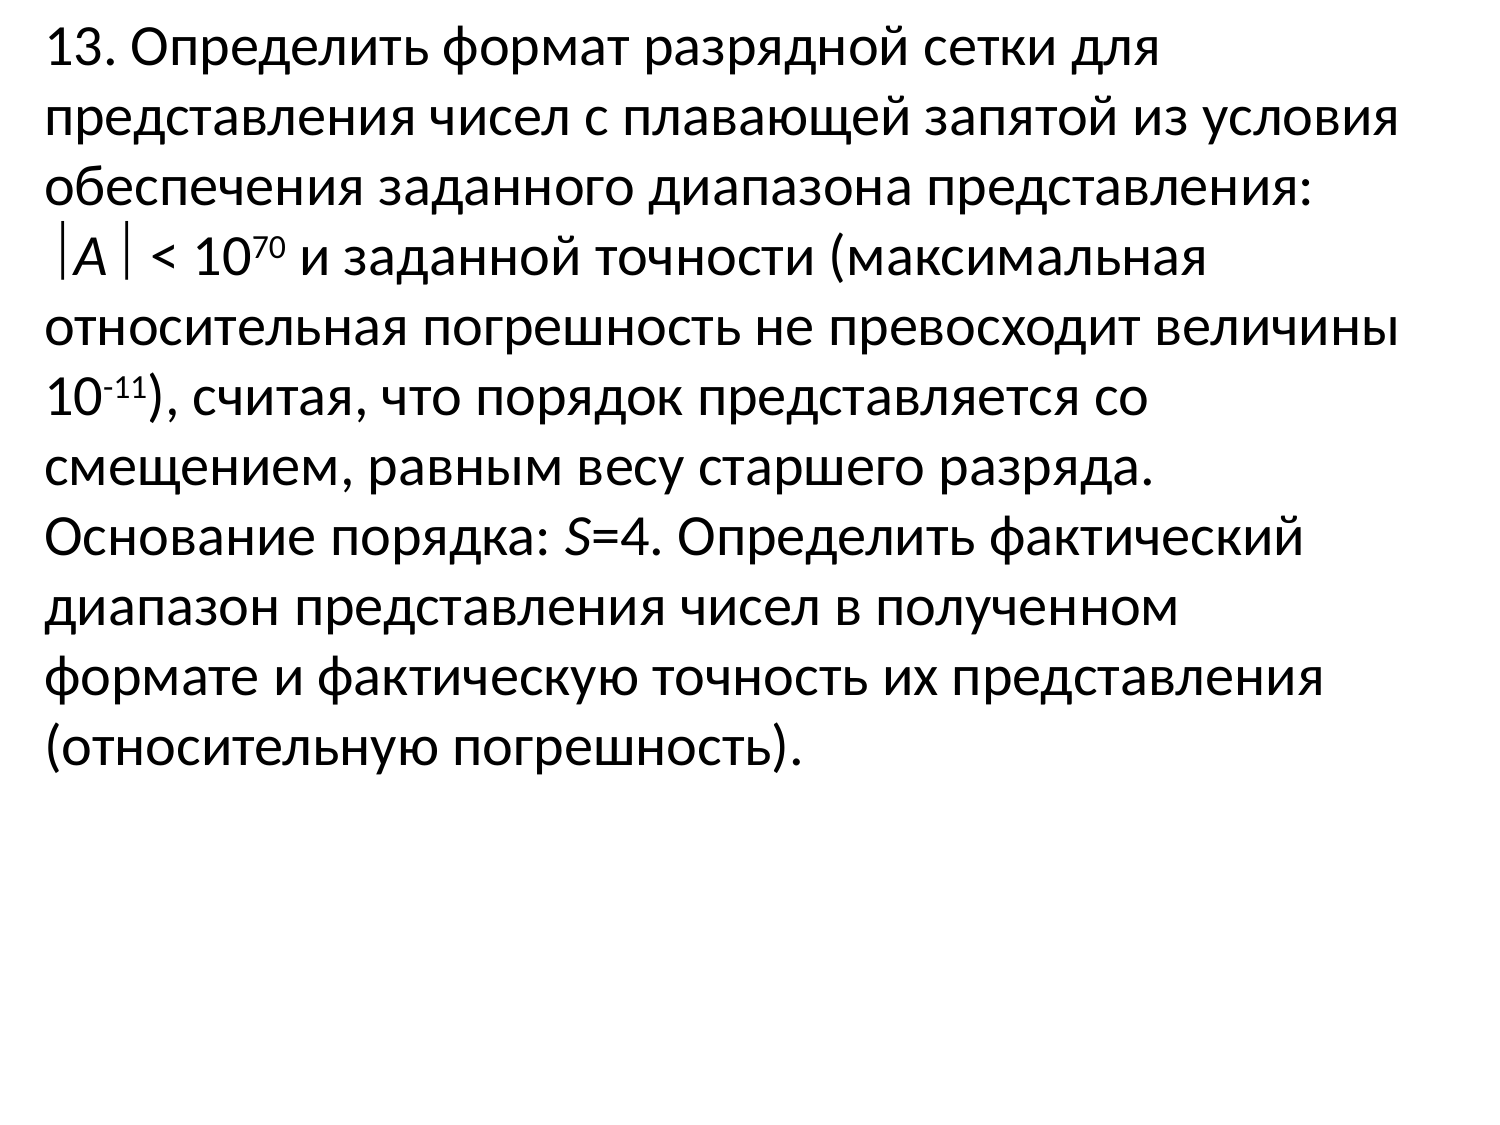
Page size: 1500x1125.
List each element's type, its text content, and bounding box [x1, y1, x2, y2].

text_box 13. Определить формат разрядной сетки для представления чисел с плавающей запятой из условия обеспечения заданного диапазона представления: А  < 1070 и заданной точности (максимальная относительная погрешность не превосходит величины 10-11), считая, что порядок представляется со смещением, равным весу старшего разряда. Основание порядка: S=4. Определить фактический диапазон представления чисел в полученном формате и фактическую точность их представления (относительную погрешность). [29, 0, 1424, 785]
